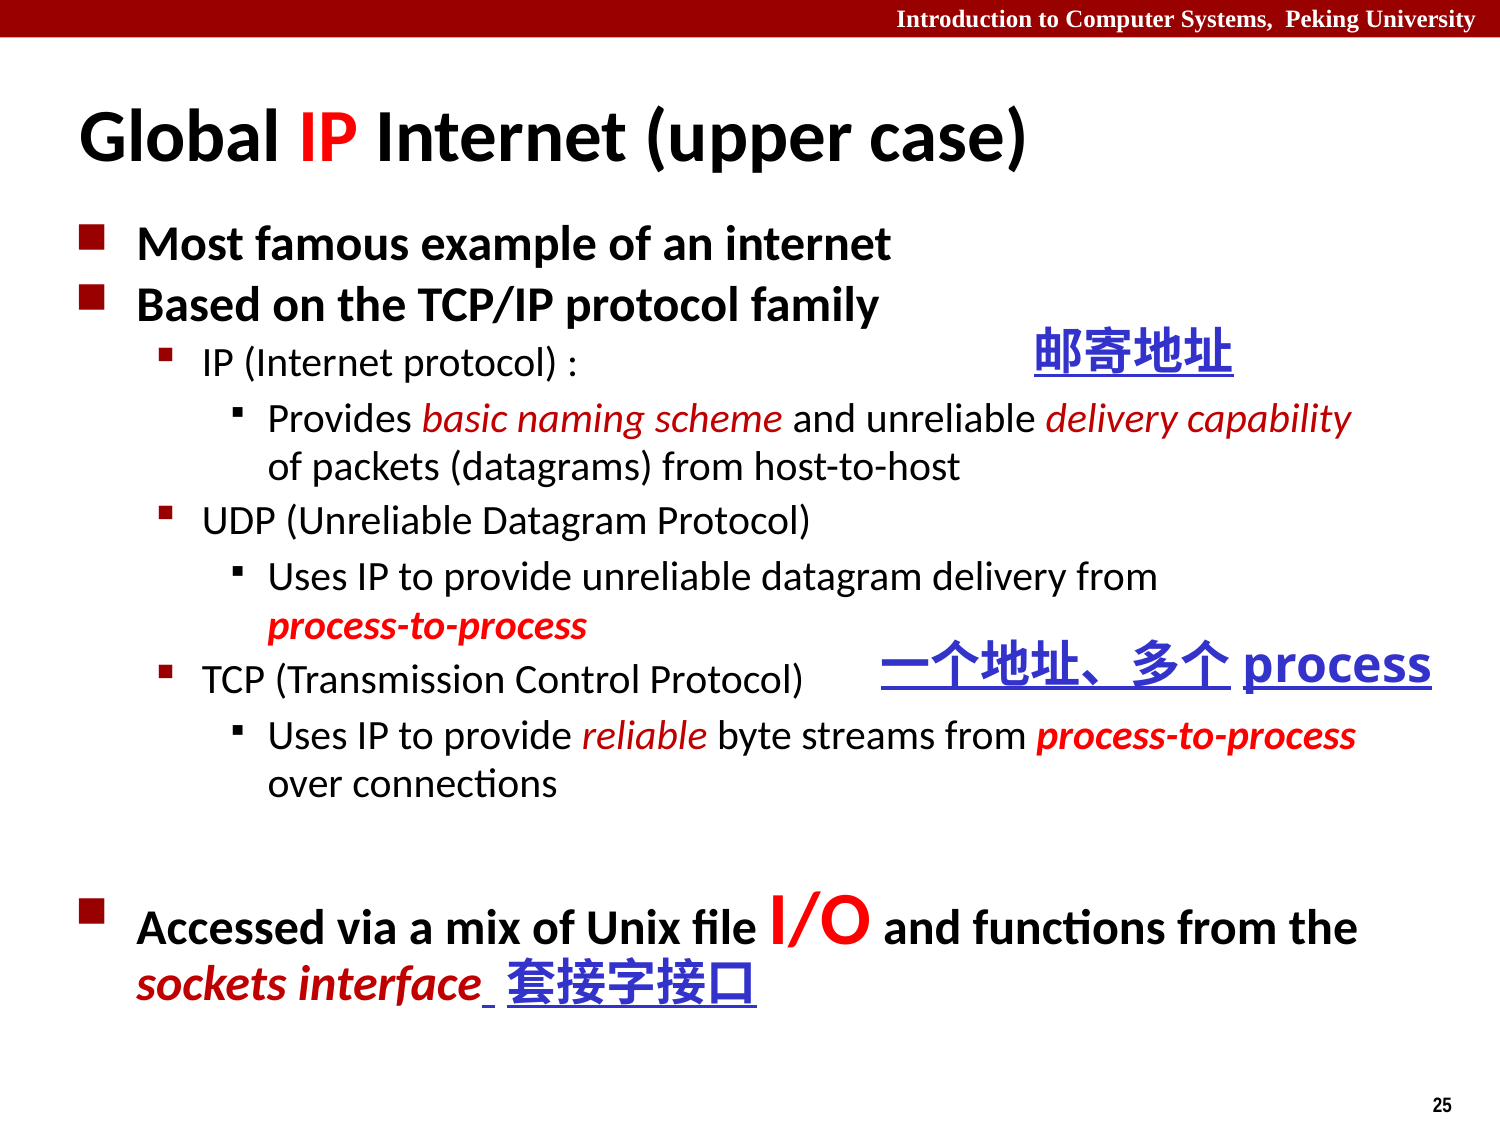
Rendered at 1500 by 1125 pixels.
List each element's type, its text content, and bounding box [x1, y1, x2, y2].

text_box 邮寄地址 [1018, 312, 1249, 388]
title Global IP Internet (upper case) [64, 68, 1310, 194]
list Most famous example of an internet Based on the TCP/IP protocol family IP (Internet protocol) : Provides basic naming scheme and unreliable delivery capability of packets (datagrams) from host-to-host UDP (Unreliable Datagram Protocol) Uses IP to provide unreliable datagram delivery from process-to-process TCP (Transmission Control Protocol) Uses IP to provide reliable byte streams from process-to-process over connections Accessed via a mix of Unix file I/O and functions from the sockets interface 套接字接口 [64, 212, 1426, 1029]
text_box 一个地址、多个process [837, 624, 1475, 700]
